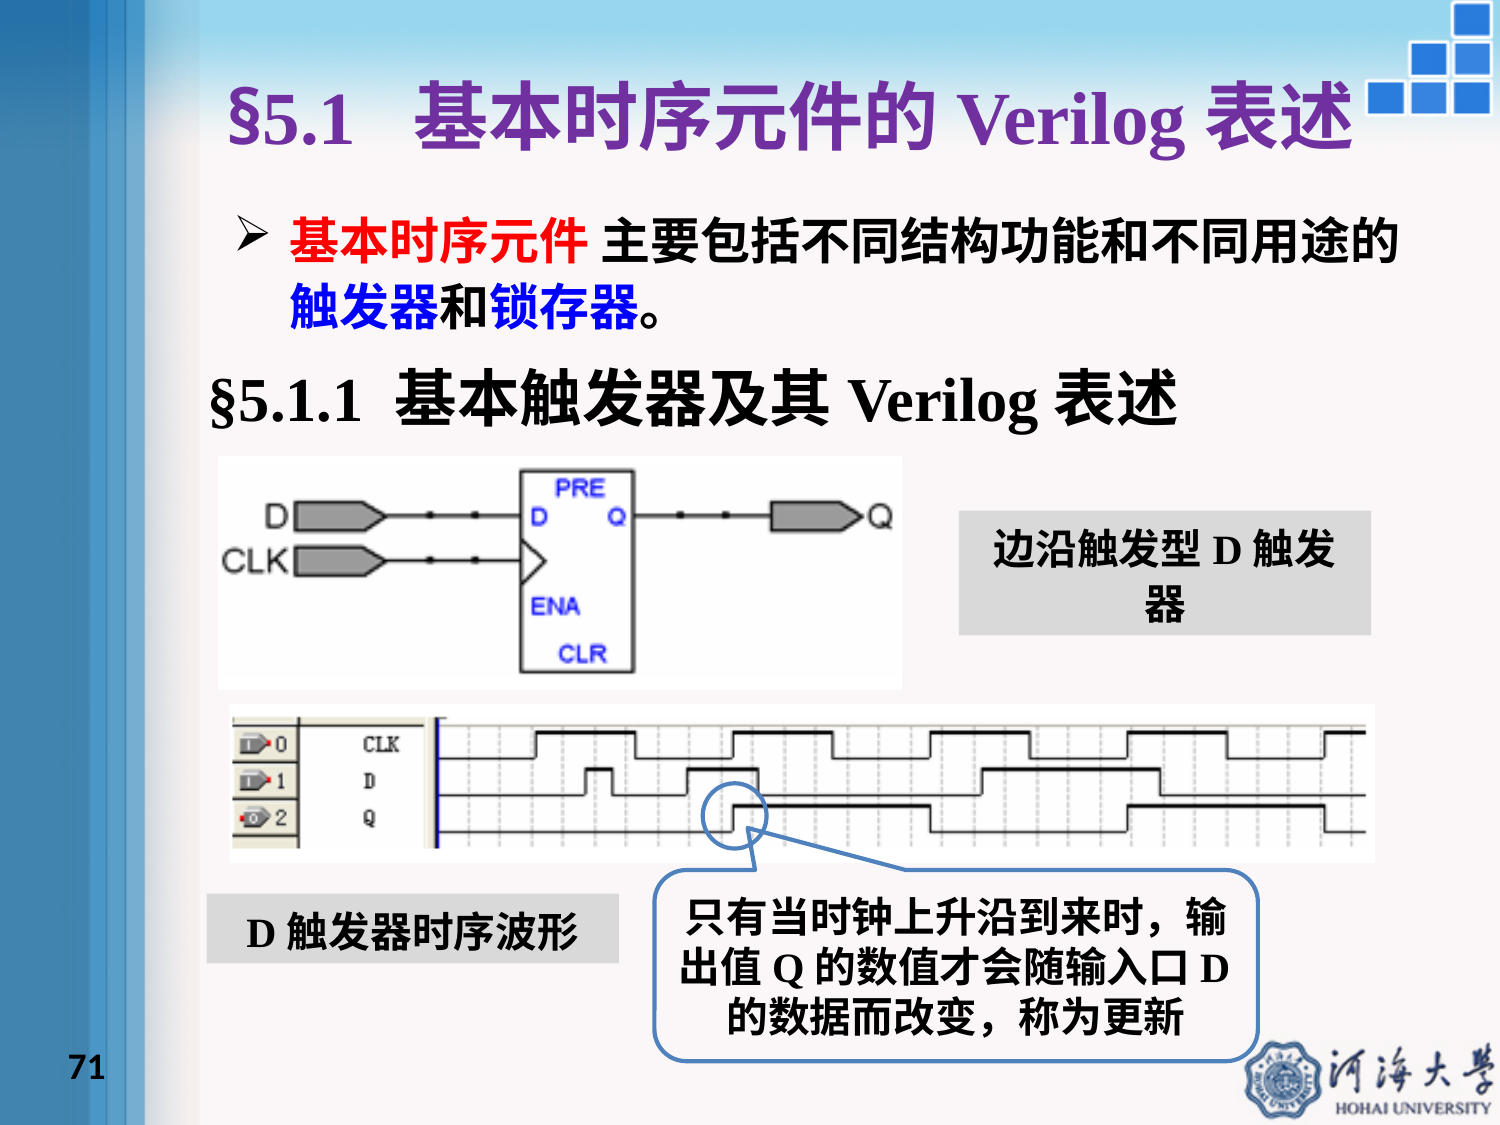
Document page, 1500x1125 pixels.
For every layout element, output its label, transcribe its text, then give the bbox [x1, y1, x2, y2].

text_box 基本时序元件 主要包括不同结构功能和不同用途的触发器和锁存器。 [218, 196, 1459, 343]
text_box 只有当时钟上升沿到来时，输出值Q的数值才会随输入口D的数据而改变，称为更新 [652, 871, 1260, 1064]
text_box 边沿触发型D触发器 [958, 510, 1372, 636]
text_box D触发器时序波形 [206, 893, 619, 964]
text_box 71 [53, 1035, 148, 1103]
title §5.1 基本时序元件的Verilog表述 [192, 20, 1388, 209]
text_box §5.1.1 基本触发器及其Verilog表述 [192, 351, 1341, 445]
picture [0, 0, 1500, 1125]
